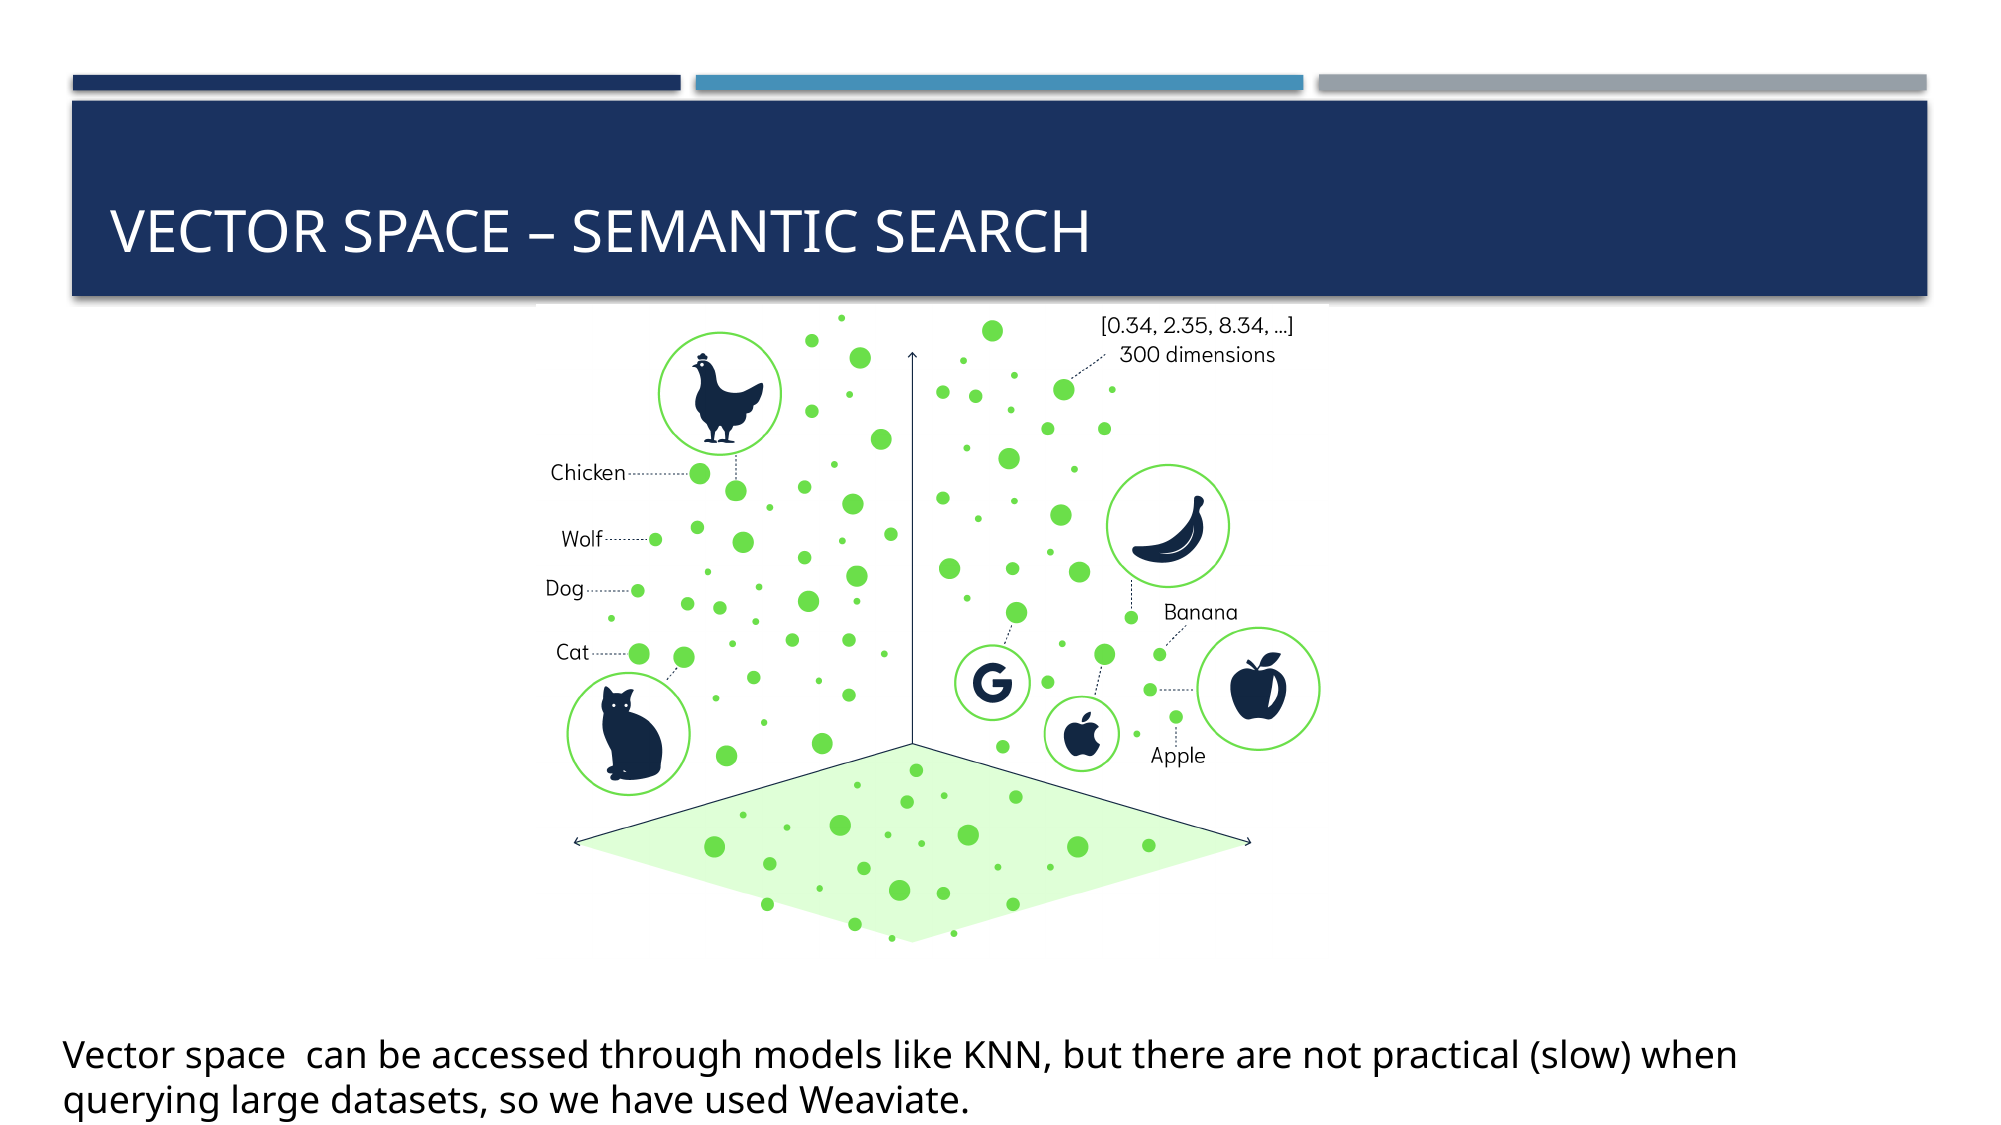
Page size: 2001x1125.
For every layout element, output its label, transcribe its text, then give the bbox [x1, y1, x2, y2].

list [536, 304, 1330, 959]
title Vector Space – semantic search [95, 105, 1905, 272]
text_box Vector space can be accessed through models like KNN, but there are not practical (slow) when querying large datasets, so we have used Weaviate. [47, 1023, 1858, 1125]
